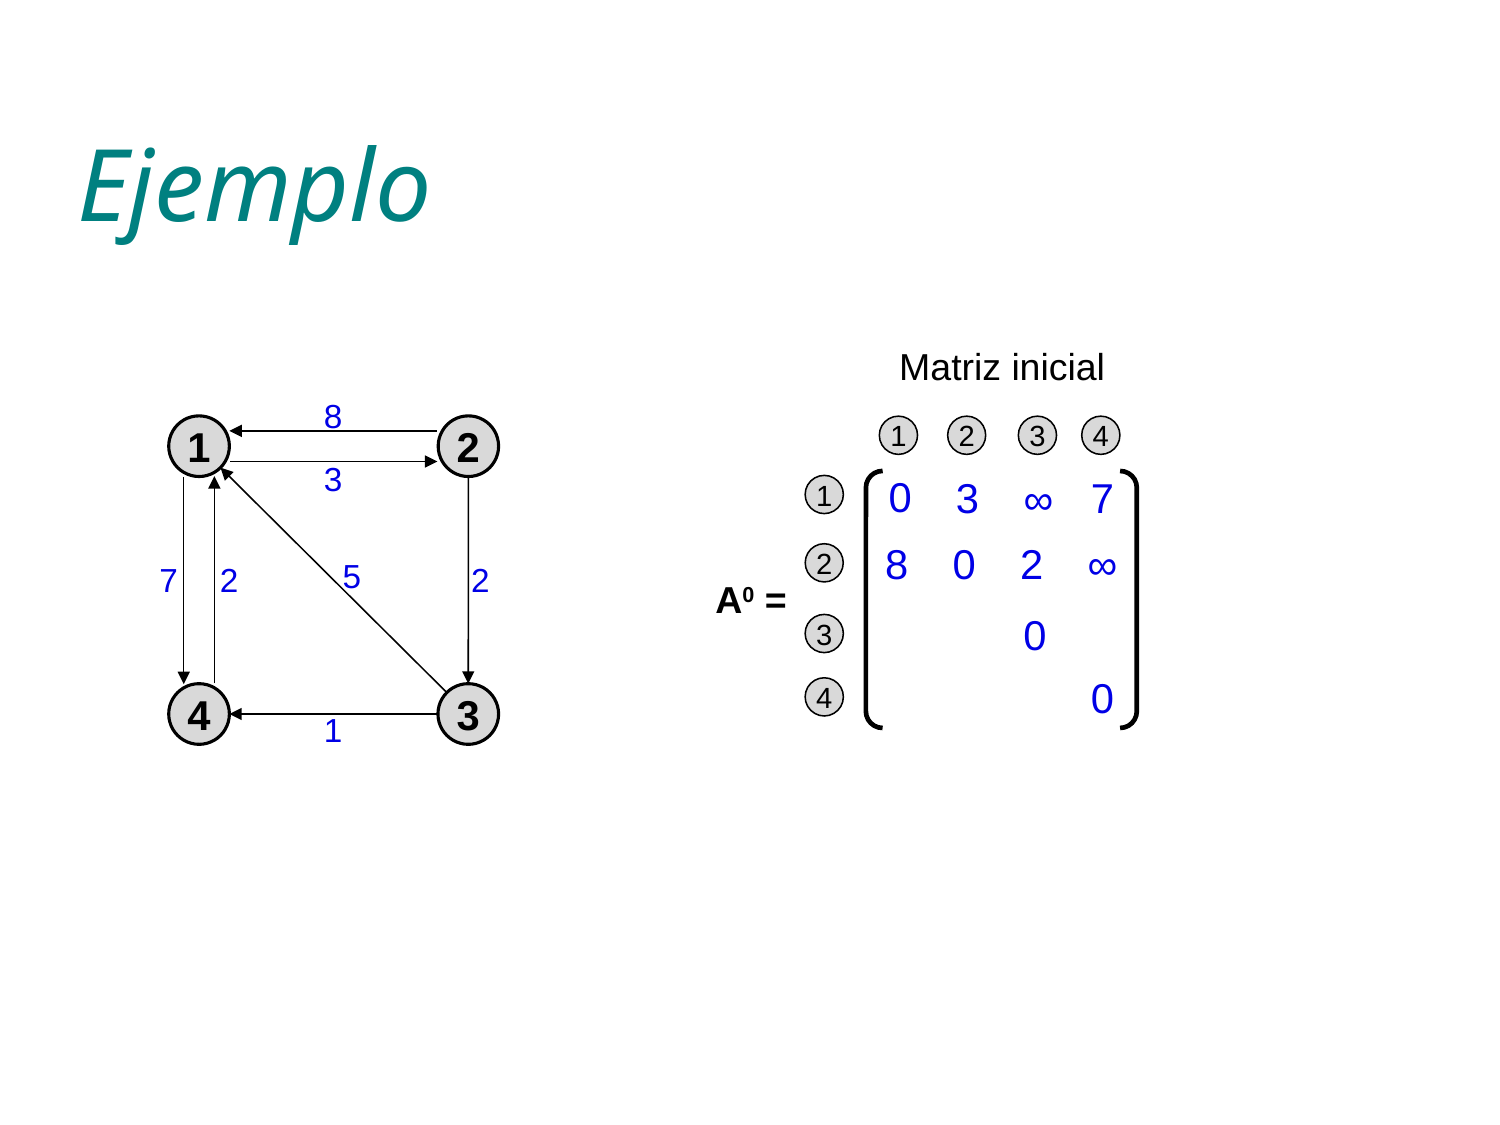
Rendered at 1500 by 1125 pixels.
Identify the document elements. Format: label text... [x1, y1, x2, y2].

text_box Matriz inicial [871, 313, 1133, 396]
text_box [699, 416, 1137, 729]
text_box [159, 394, 499, 750]
title Ejemplo [62, 87, 1413, 275]
